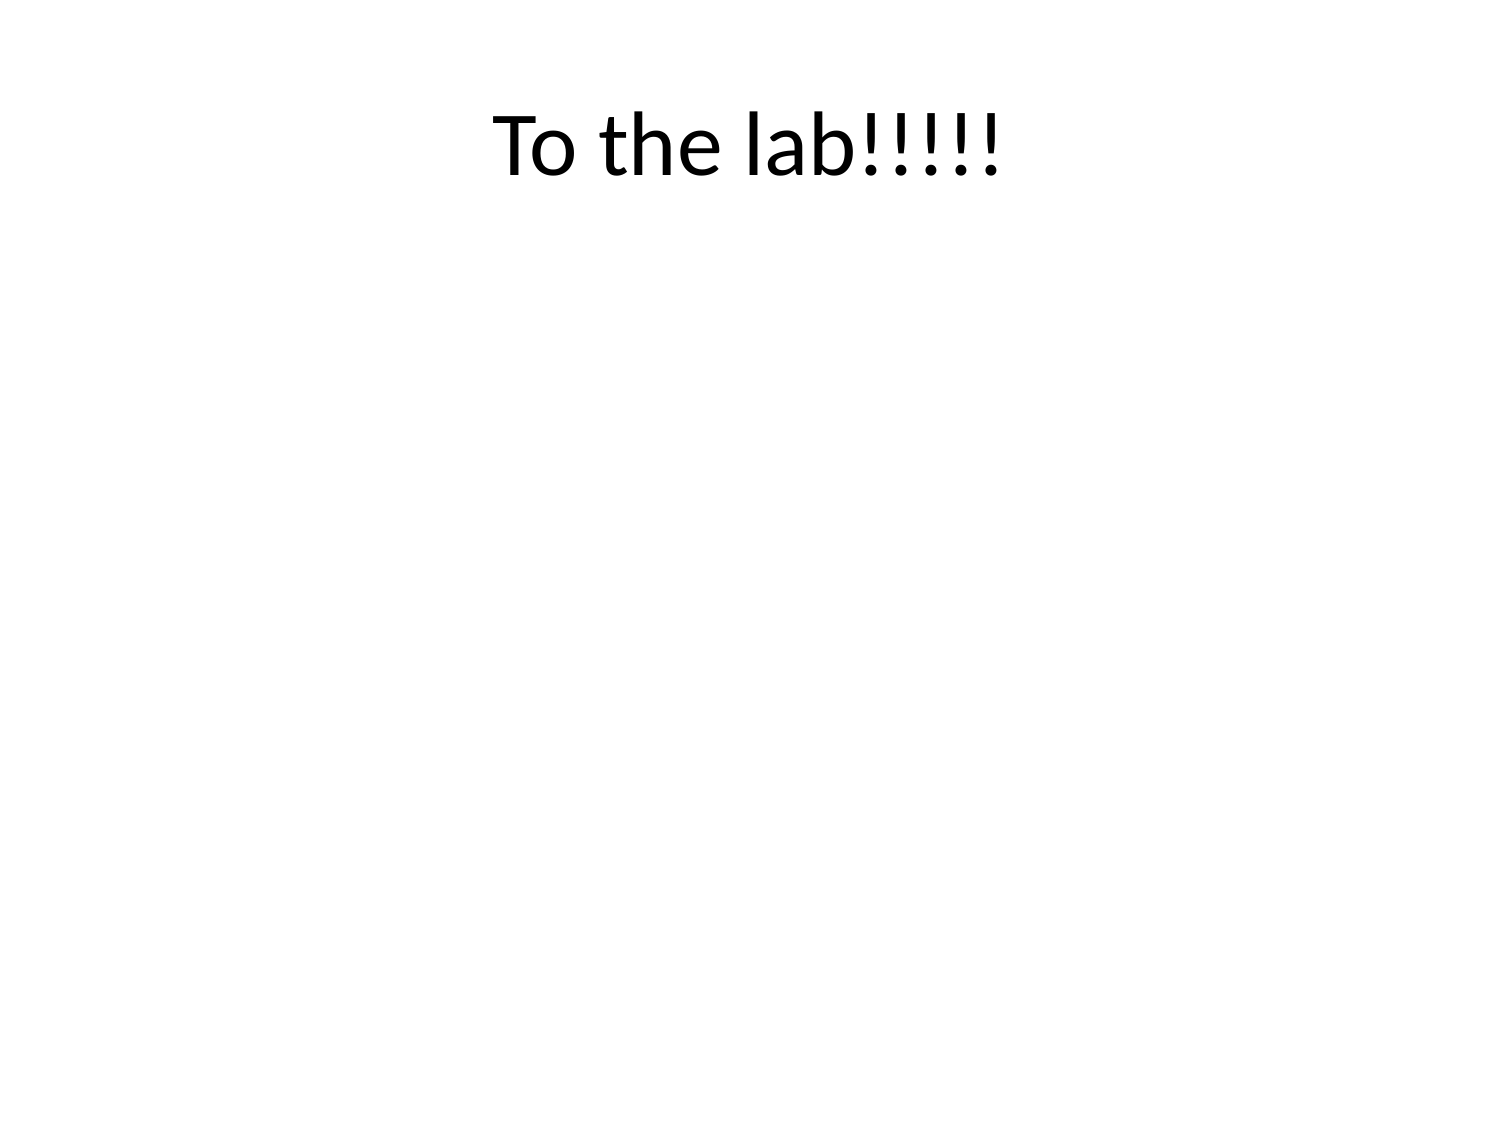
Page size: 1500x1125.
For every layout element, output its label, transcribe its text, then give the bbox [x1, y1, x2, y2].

title To the lab!!!!! [75, 45, 1425, 233]
